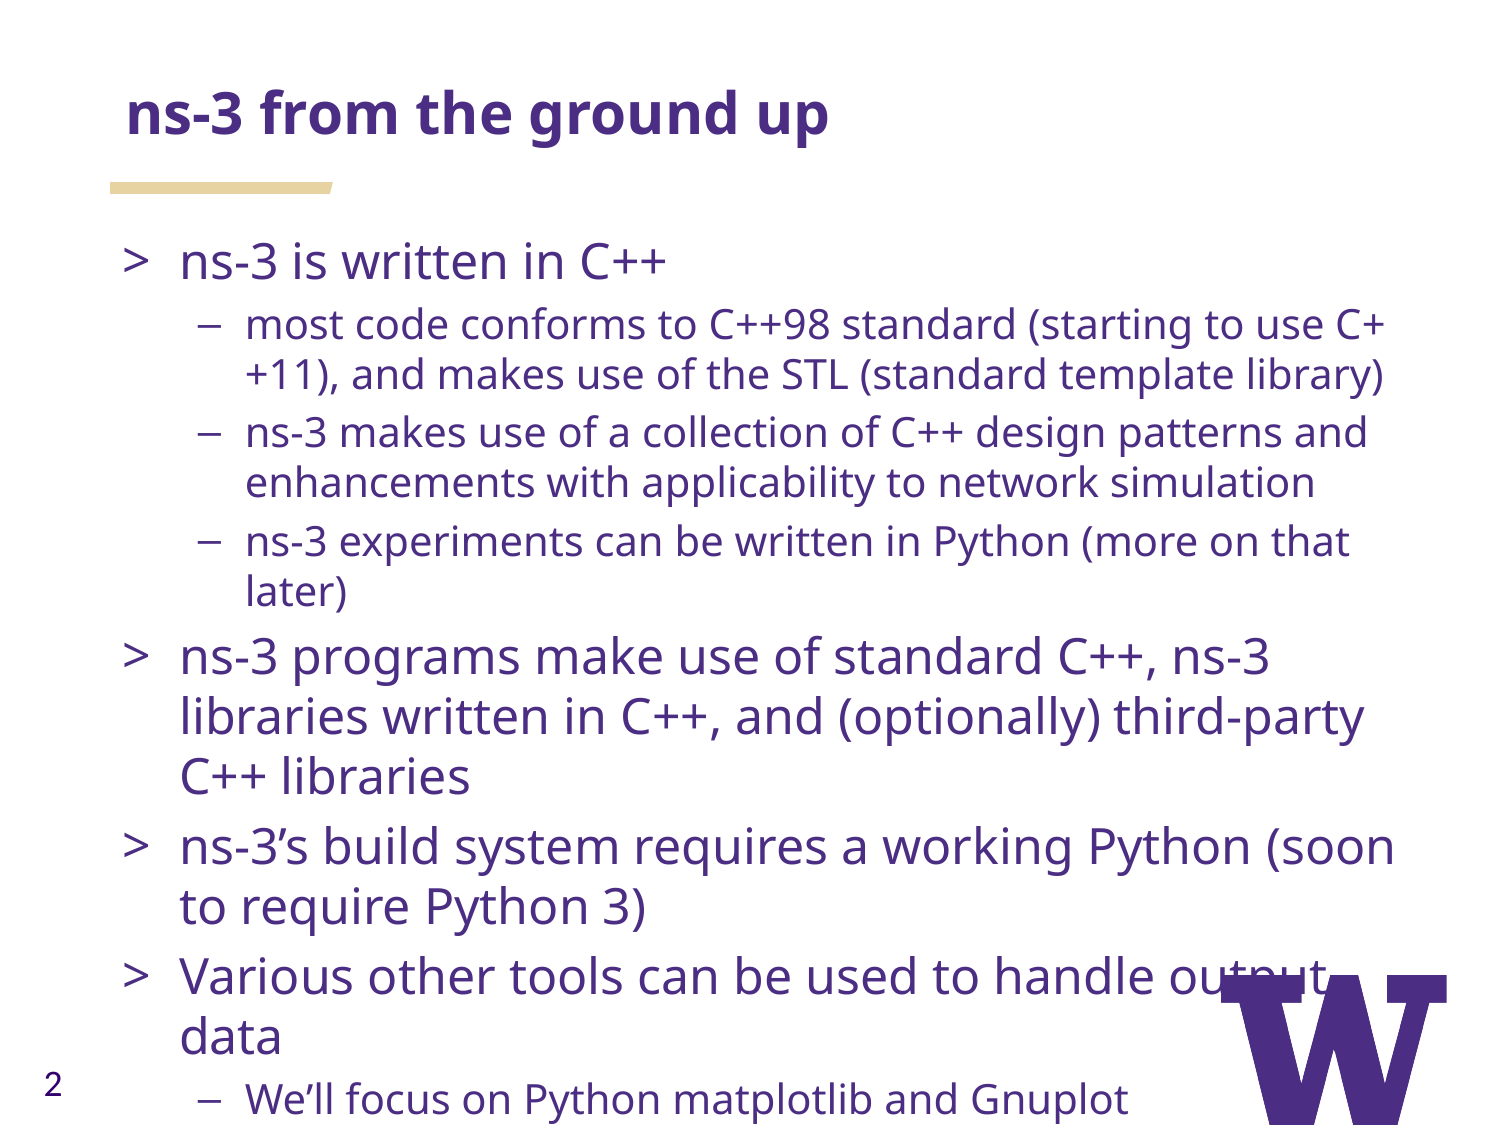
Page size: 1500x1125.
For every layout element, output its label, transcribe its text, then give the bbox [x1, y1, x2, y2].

picture [1221, 975, 1447, 1125]
list ns-3 from the ground up [110, 62, 1453, 155]
list ns-3 is written in C++ most code conforms to C++98 standard (starting to use C++11), and makes use of the STL (standard template library) ns-3 makes use of a collection of C++ design patterns and enhancements with applicability to network simulation ns-3 experiments can be written in Python (more on that later) ns-3 programs make use of standard C++, ns-3 libraries written in C++, and (optionally) third-party C++ libraries ns-3’s build system requires a working Python (soon to require Python 3) Various other tools can be used to handle output data We’ll focus on Python matplotlib and Gnuplot [108, 222, 1453, 953]
picture [110, 182, 333, 194]
